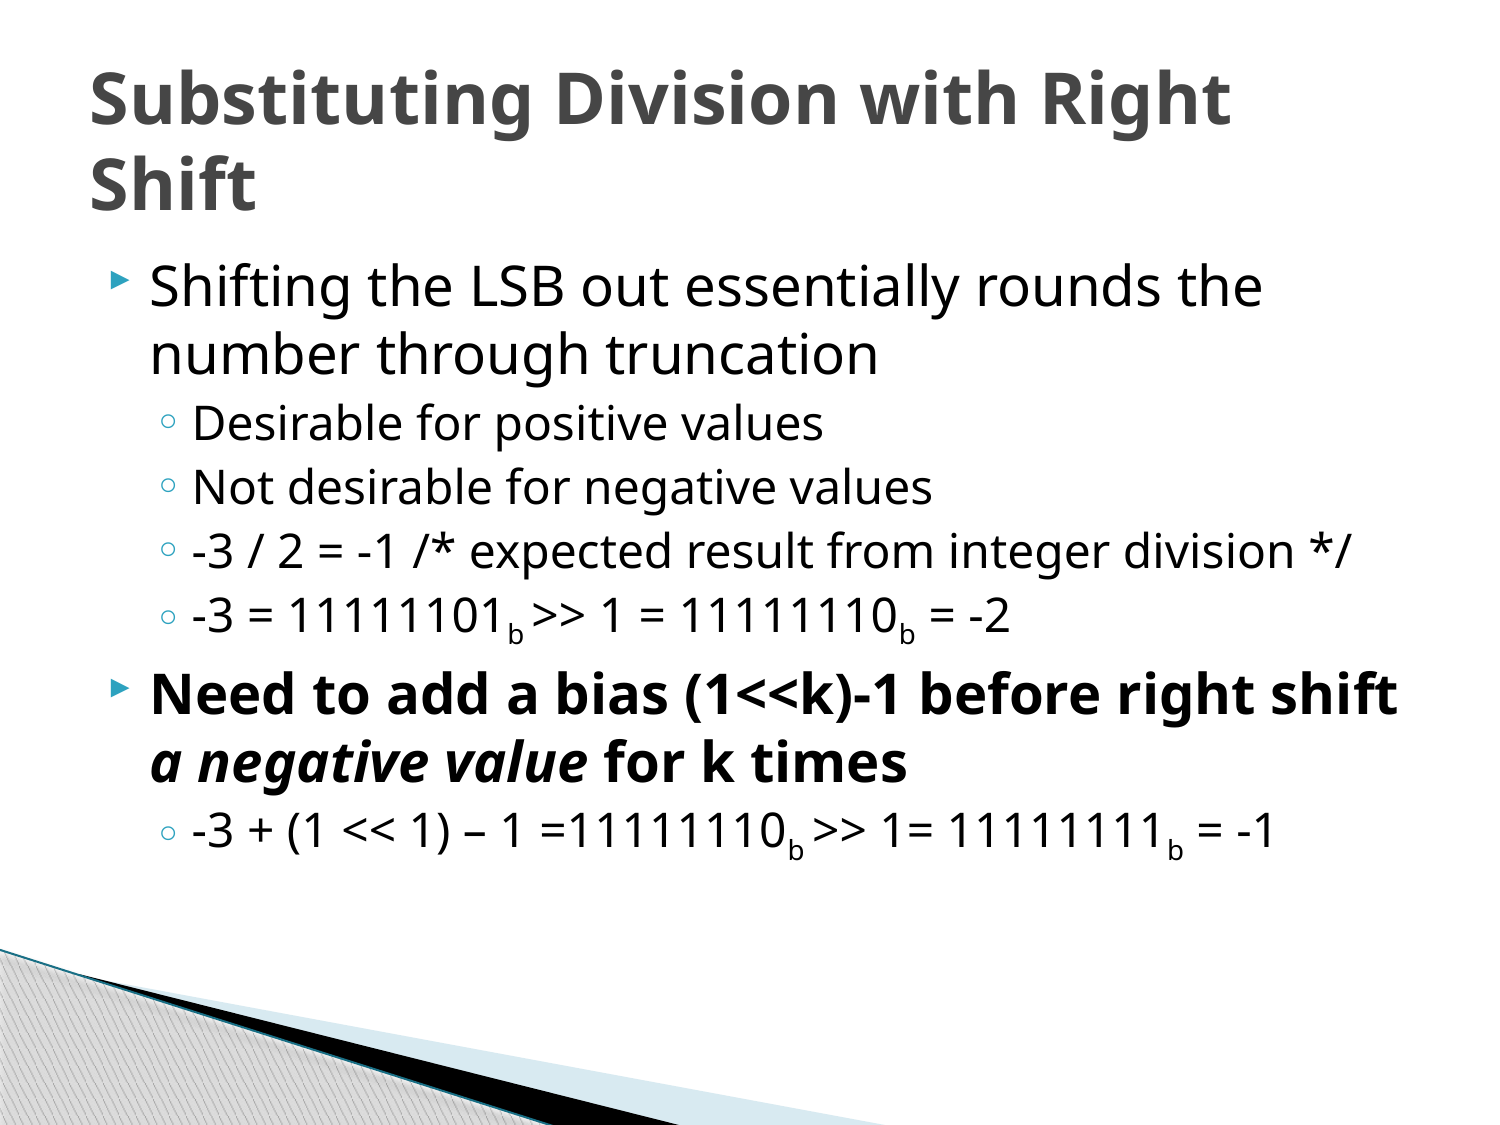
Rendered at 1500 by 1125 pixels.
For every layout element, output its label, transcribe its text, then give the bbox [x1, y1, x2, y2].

title Substituting Division with Right Shift [75, 45, 1425, 233]
list Shifting the LSB out essentially rounds the number through truncation Desirable for positive values Not desirable for negative values -3 / 2 = -1 /* expected result from integer division */ -3 = 11111101b >> 1 = 11111110b = -2 Need to add a bias (1<<k)-1 before right shift a negative value for k times -3 + (1 << 1) – 1 =11111110b >> 1= 11111111b = -1 [75, 243, 1425, 986]
